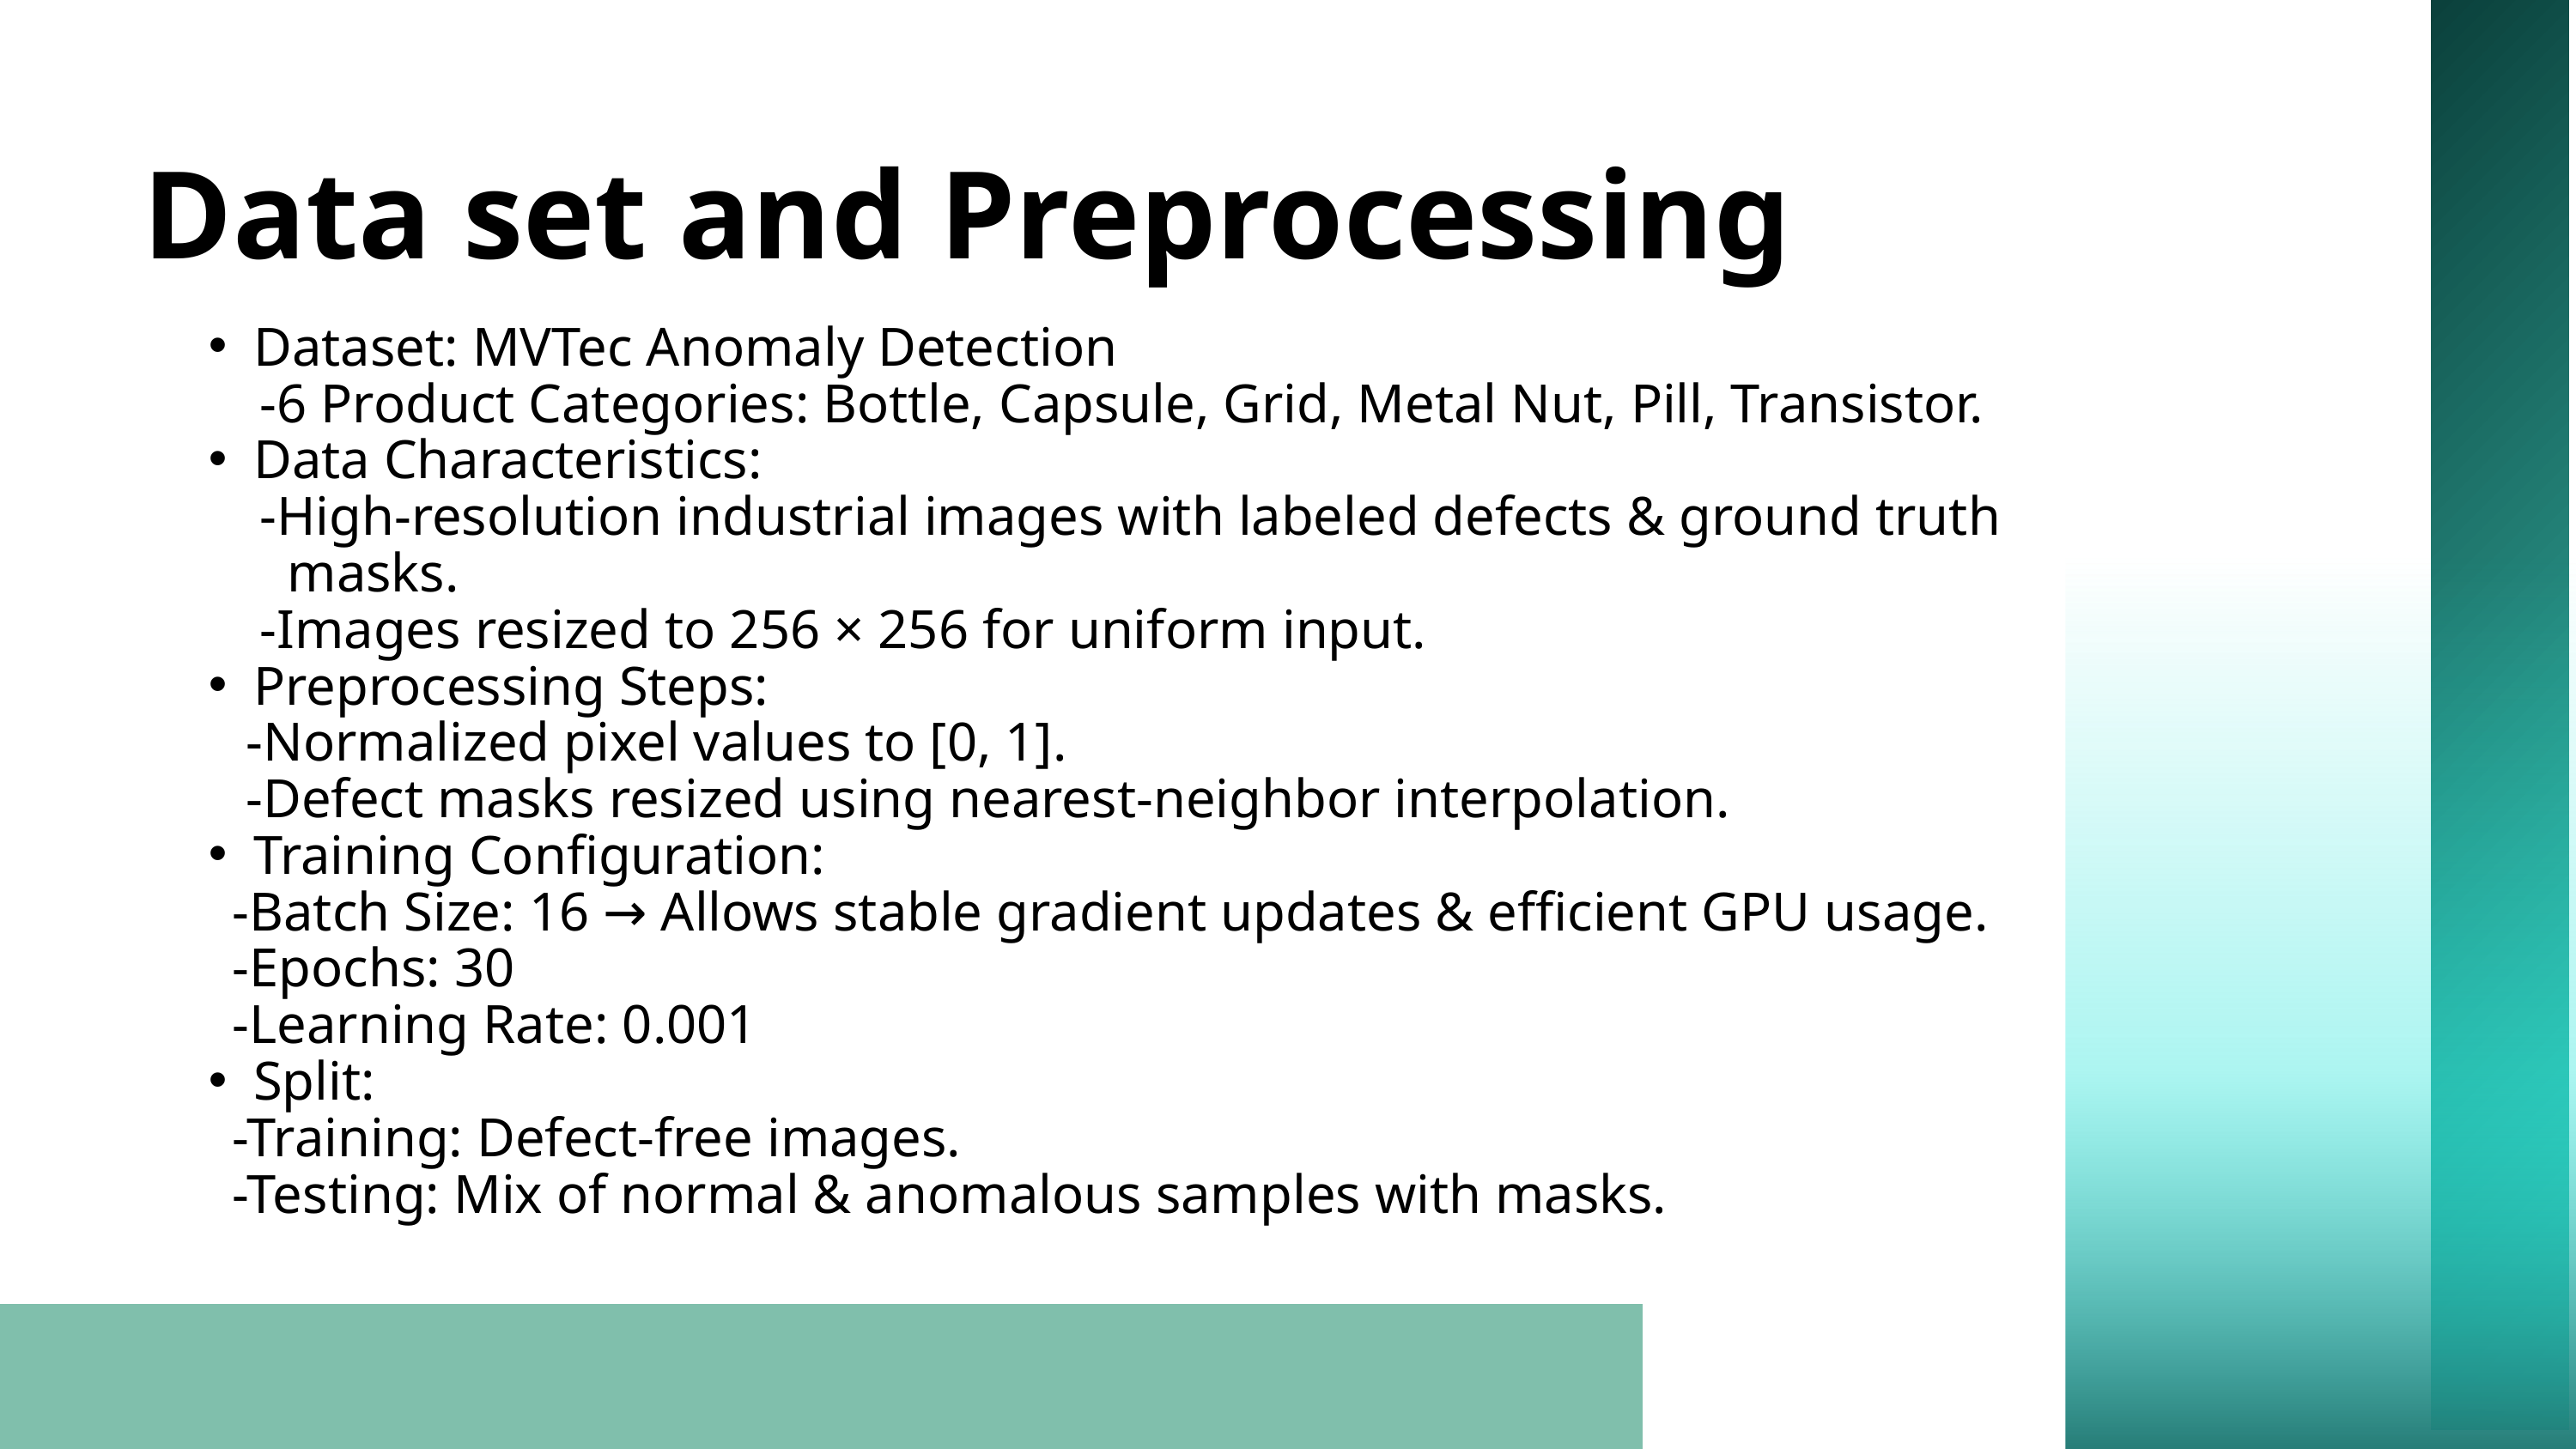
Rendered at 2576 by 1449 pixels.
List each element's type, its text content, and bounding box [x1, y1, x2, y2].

text_box [2065, 555, 2576, 1449]
text_box Data set and Preprocessing [143, 131, 2153, 283]
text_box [0, 1303, 1643, 1449]
text_box Dataset: MVTec Anomaly Detection -6 Product Categories: Bottle, Capsule, Grid, Metal Nut, Pill, Transistor. Data Characteristics: -High-resolution industrial images with labeled defects & ground truth masks. -Images resized to 256 × 256 for uniform input. Preprocessing Steps: -Normalized pixel values to [0, 1]. -Defect masks resized using nearest-neighbor interpolation. Training Configuration: -Batch Size: 16 → Allows stable gradient updates & efficient GPU usage. -Epochs: 30 -Learning Rate: 0.001 Split: -Training: Defect-free images. -Testing: Mix of normal & anomalous samples with masks. [163, 319, 2132, 1224]
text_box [2430, 0, 2570, 1430]
